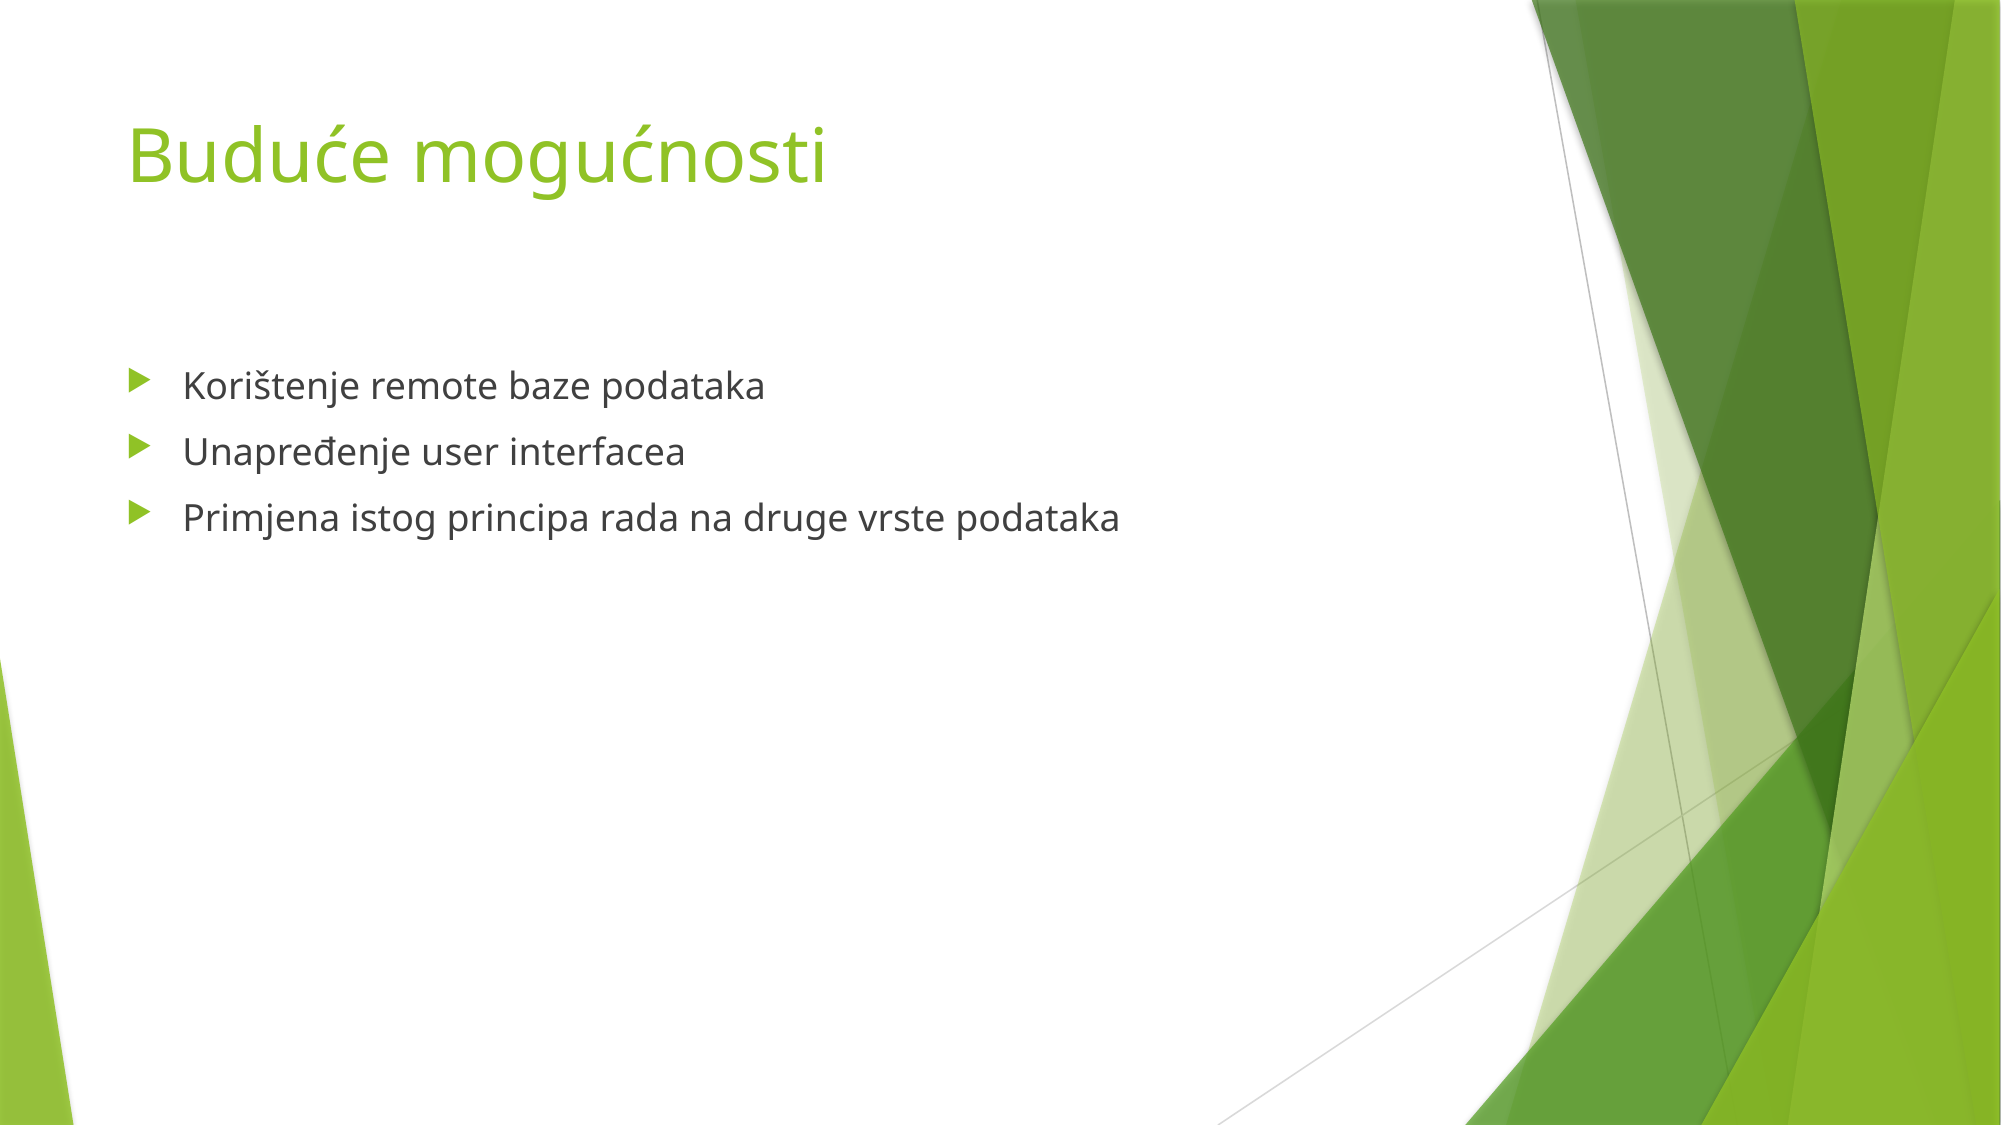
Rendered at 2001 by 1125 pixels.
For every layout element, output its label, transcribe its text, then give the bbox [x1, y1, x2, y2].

list Korištenje remote baze podataka Unapređenje user interfacea Primjena istog principa rada na druge vrste podataka [111, 354, 1522, 992]
title Buduće mogućnosti [111, 99, 1522, 317]
